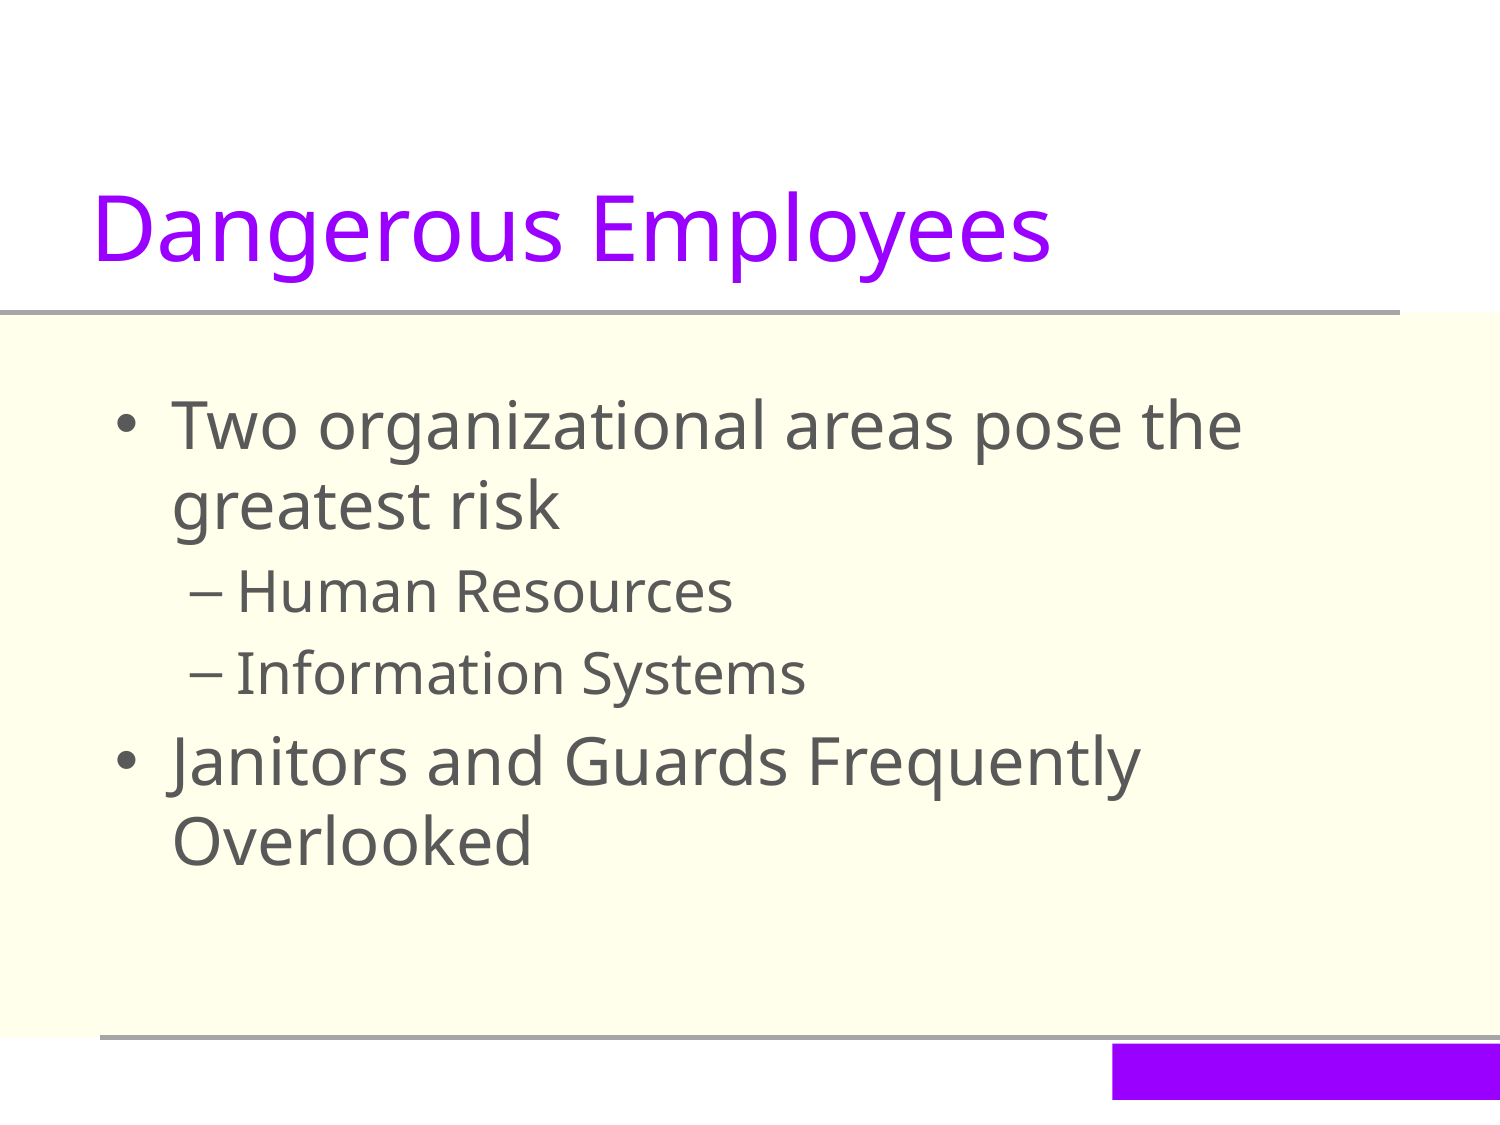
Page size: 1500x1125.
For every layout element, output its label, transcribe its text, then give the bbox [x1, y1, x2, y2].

list Two organizational areas pose the greatest risk Human Resources Information Systems Janitors and Guards Frequently Overlooked [99, 375, 1413, 1025]
subtitle Dangerous Employees [75, 12, 1413, 288]
